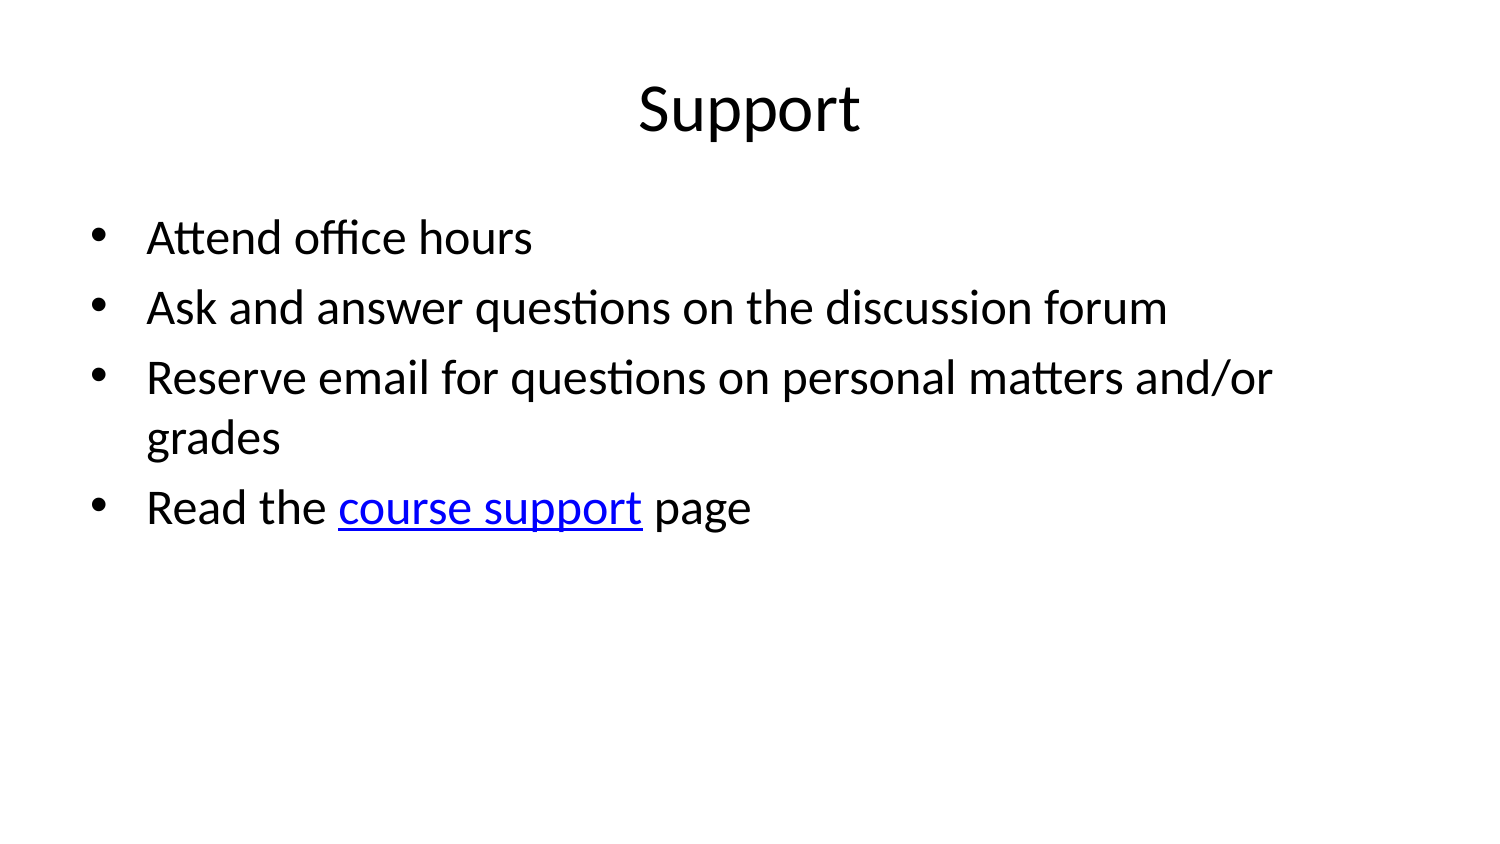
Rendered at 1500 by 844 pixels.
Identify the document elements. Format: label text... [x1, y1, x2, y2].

list Attend office hours Ask and answer questions on the discussion forum Reserve email for questions on personal matters and/or grades Read the course support page [75, 196, 1425, 754]
title Support [75, 33, 1425, 175]
